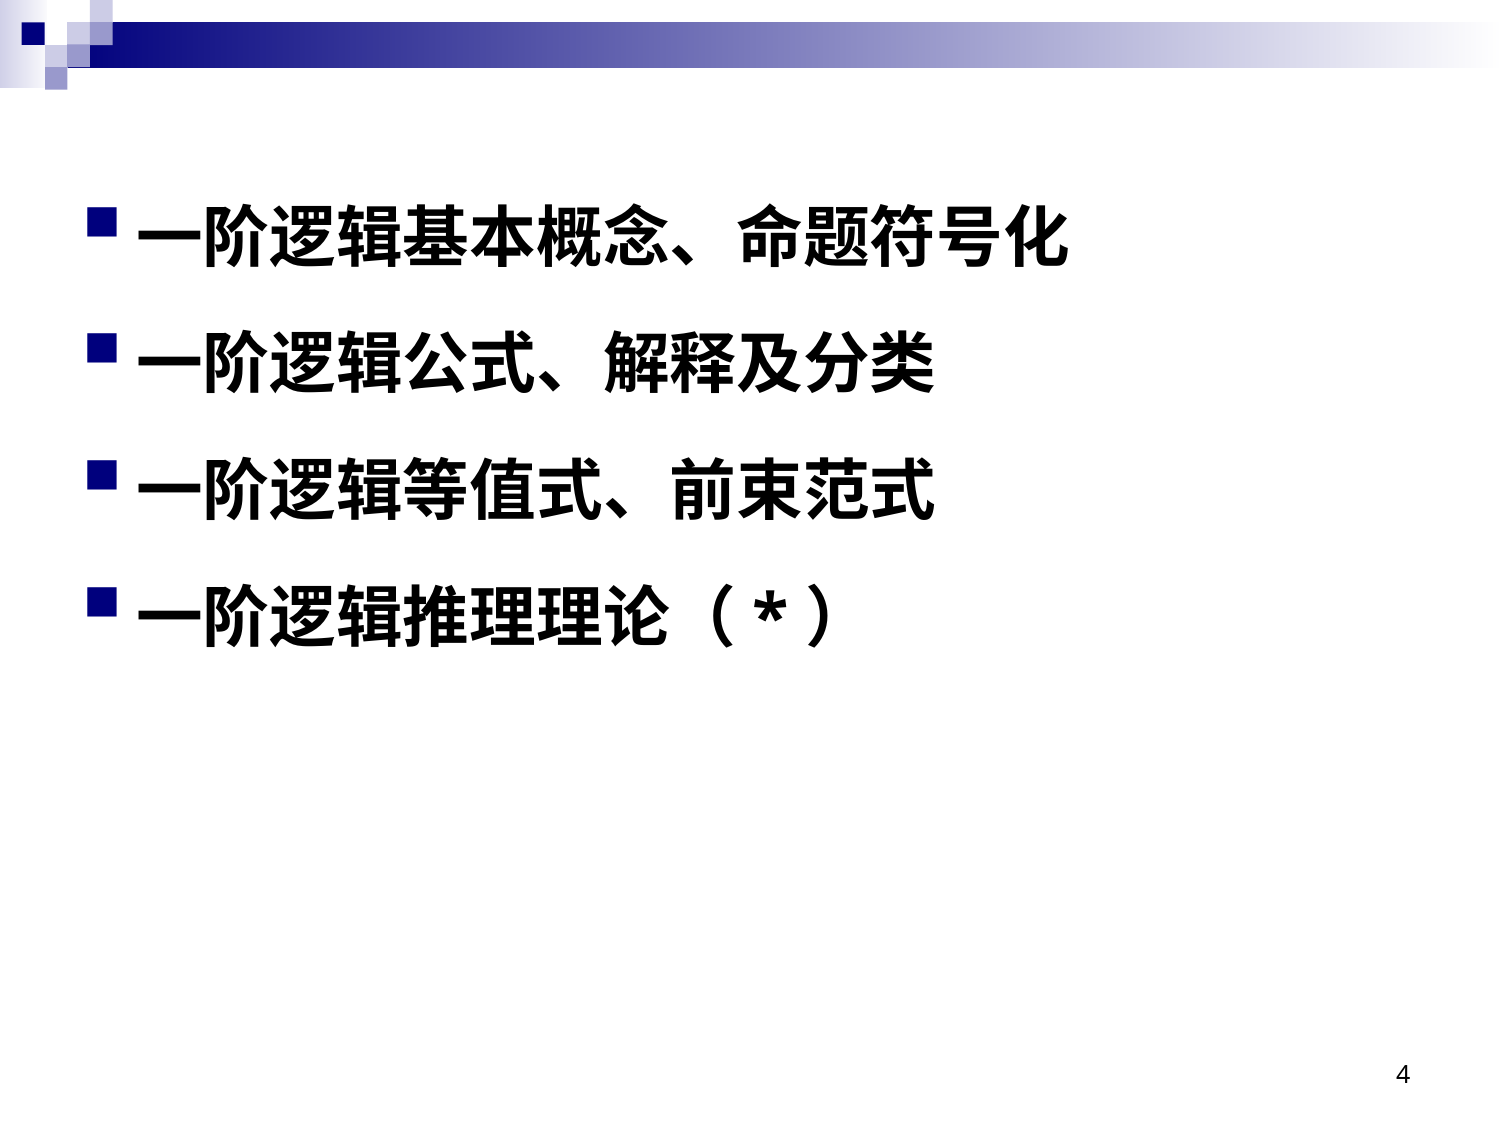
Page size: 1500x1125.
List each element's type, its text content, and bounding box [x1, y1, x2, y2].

list 一阶逻辑基本概念、命题符号化 一阶逻辑公式、解释及分类 一阶逻辑等值式、前束范式 一阶逻辑推理理论（*） [64, 186, 1416, 788]
text_box [1074, 1024, 1425, 1100]
